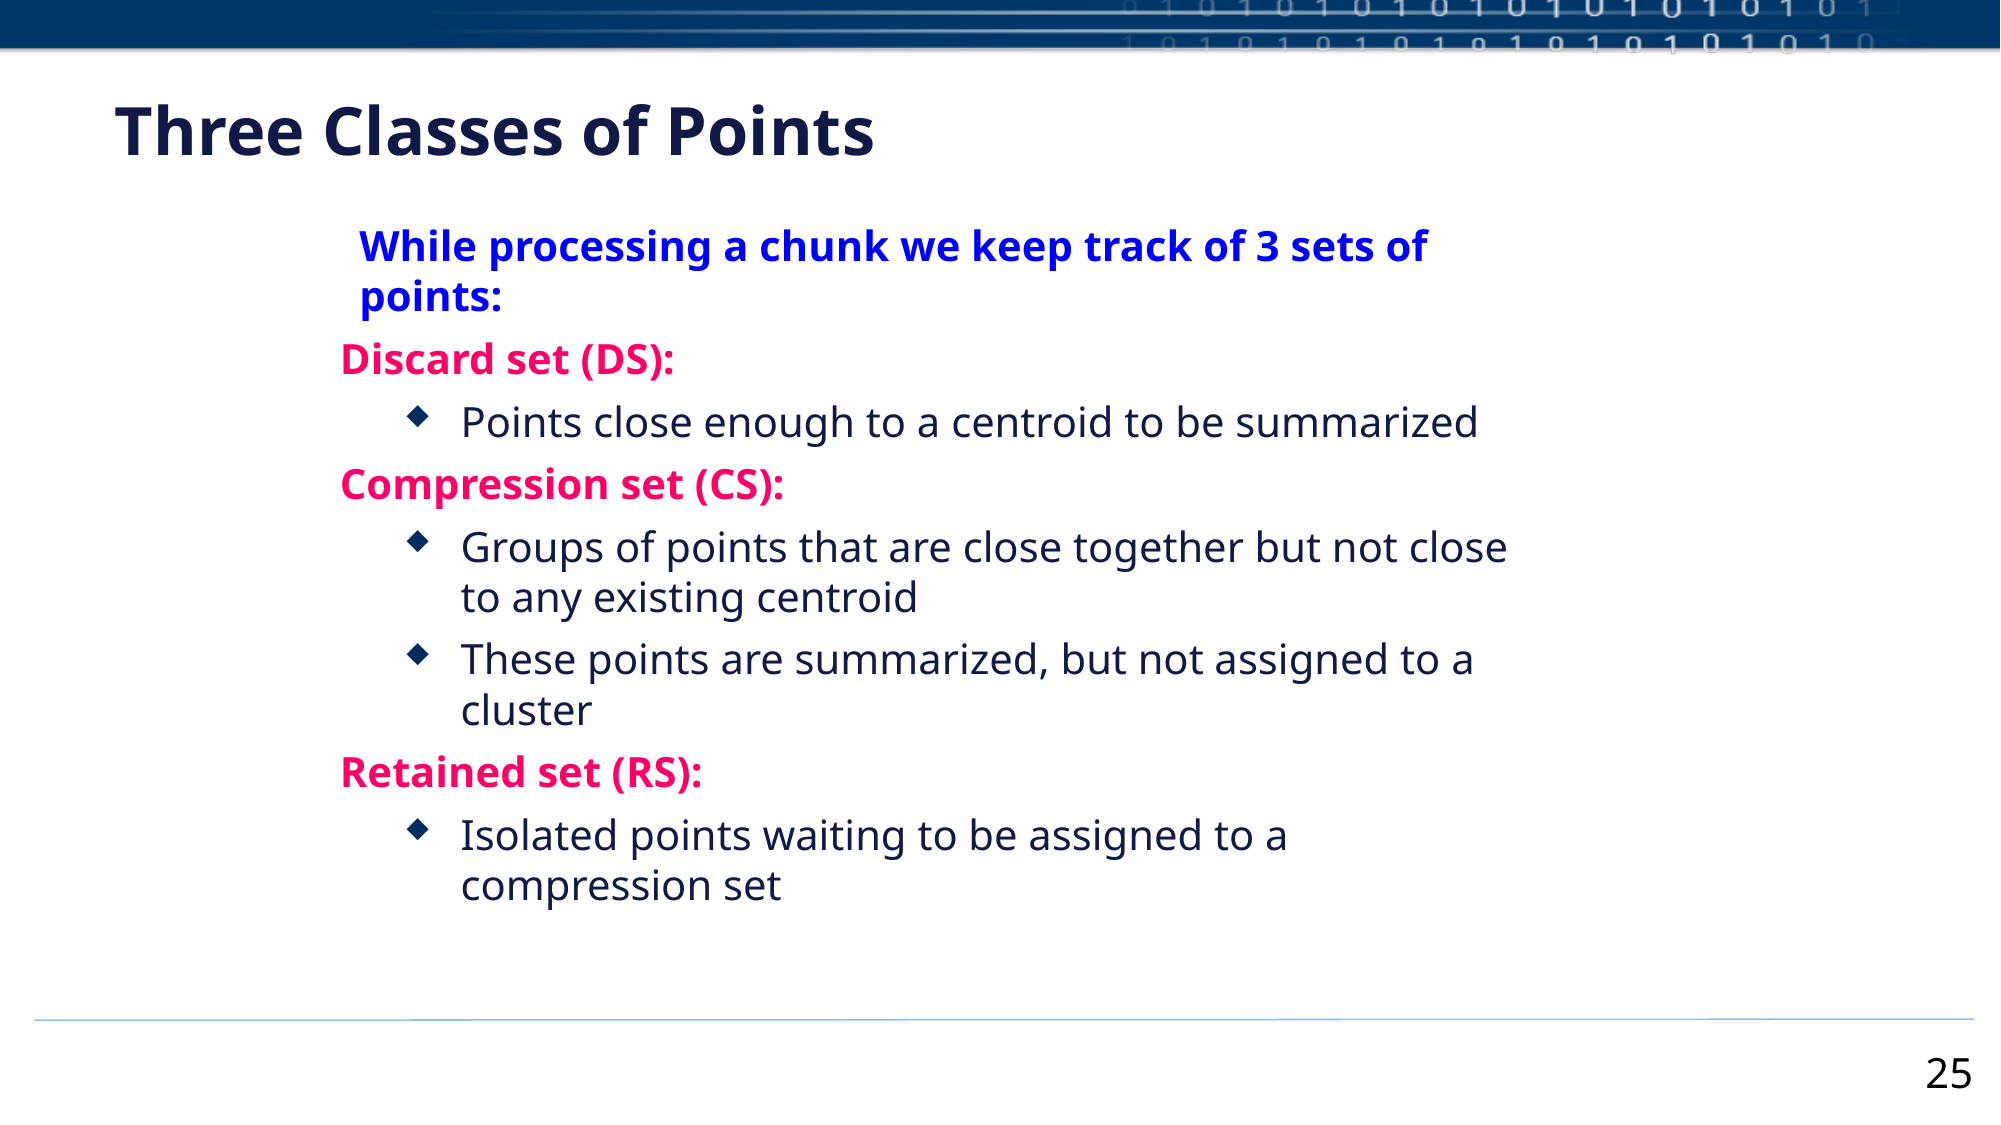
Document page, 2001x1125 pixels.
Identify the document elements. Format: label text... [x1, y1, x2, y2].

title Three Classes of Points [99, 81, 1900, 175]
slide_number 25 [1783, 979, 1989, 1112]
picture [0, 0, 2000, 60]
list While processing a chunk we keep track of 3 sets of points: Discard set (DS): Points close enough to a centroid to be summarized Compression set (CS): Groups of points that are close together but not close to any existing centroid These points are summarized, but not assigned to a cluster Retained set (RS): Isolated points waiting to be assigned to a compression set [324, 212, 1563, 1113]
